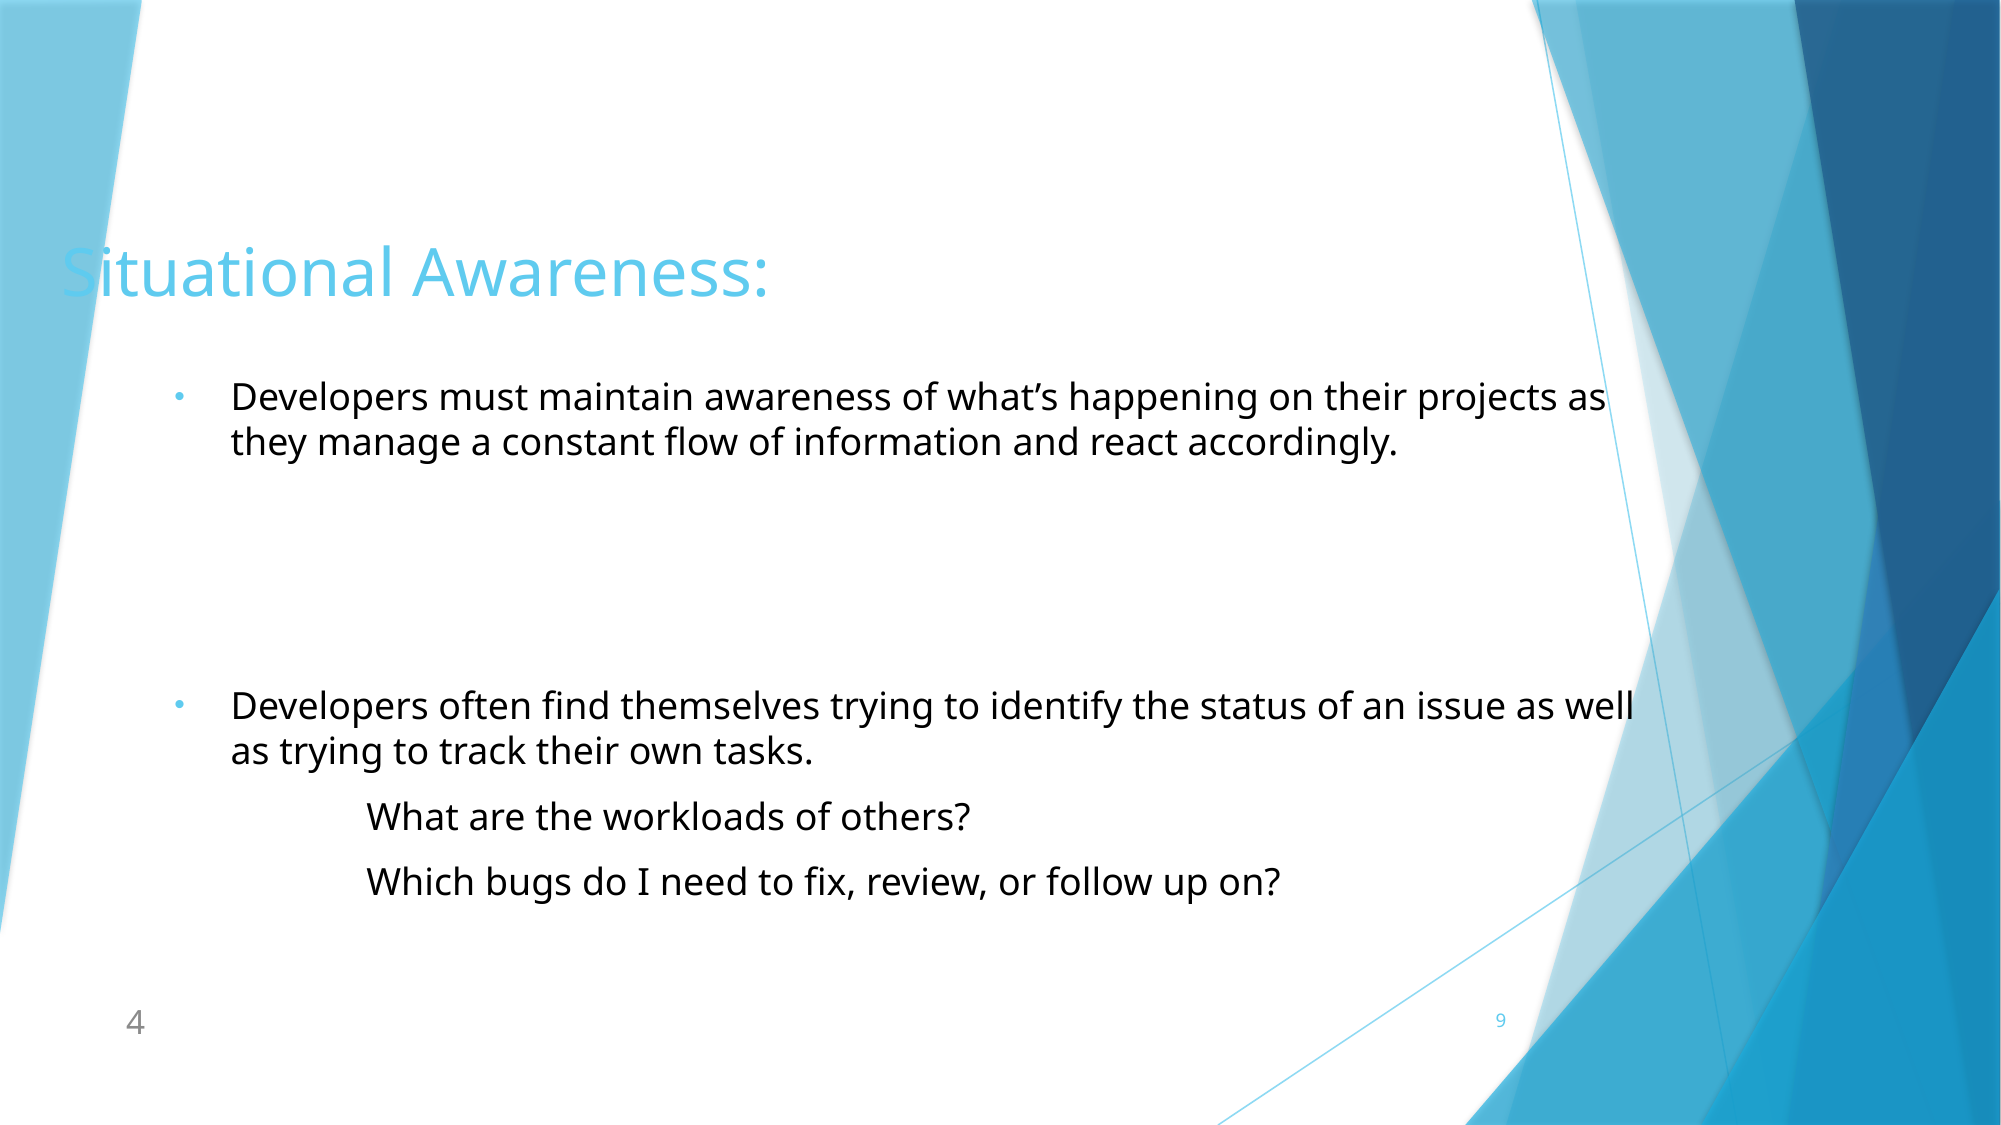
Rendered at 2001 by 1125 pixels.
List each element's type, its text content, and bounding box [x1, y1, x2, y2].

slide_number 9 [1409, 991, 1522, 1051]
footer 4 [111, 991, 1145, 1051]
subtitle Developers must maintain awareness of what’s happening on their projects as they manage a constant flow of information and react accordingly. Developers often find themselves trying to identify the status of an issue as well as trying to track their own tasks. What are the workloads of others? Which bugs do I need to fix, review, or follow up on? [159, 299, 1700, 925]
title Situational Awareness: [46, 75, 1747, 317]
